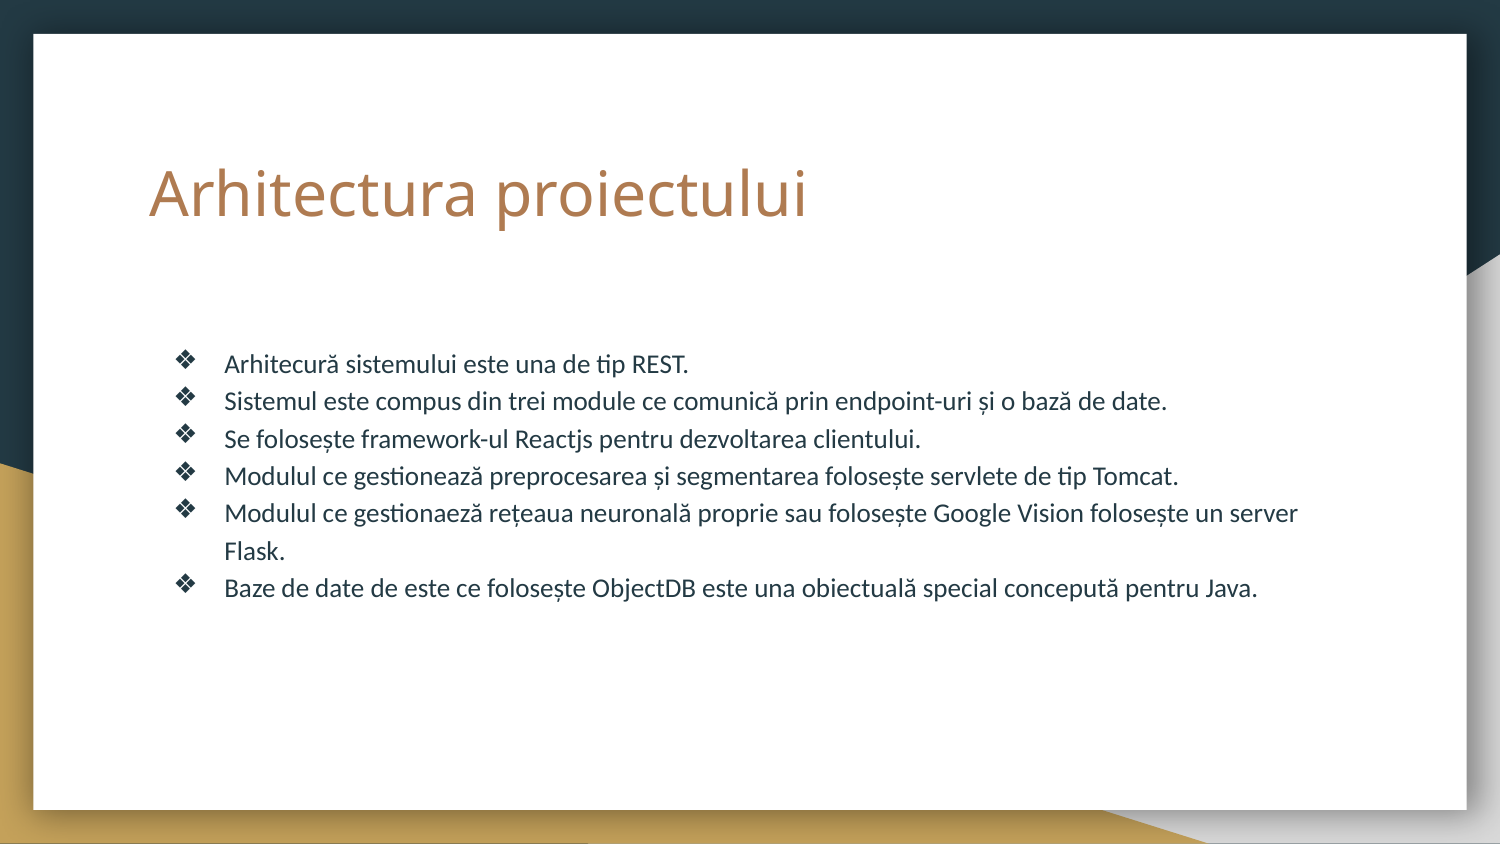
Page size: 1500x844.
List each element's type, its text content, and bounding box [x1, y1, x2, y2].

list Arhitecură sistemului este una de tip REST. Sistemul este compus din trei module ce comunică prin endpoint-uri și o bază de date. Se folosește framework-ul Reactjs pentru dezvoltarea clientului. Modulul ce gestionează preprocesarea și segmentarea folosește servlete de tip Tomcat. Modulul ce gestionaeză rețeaua neuronală proprie sau folosește Google Vision folosește un server Flask. Baze de date de este ce folosește ObjectDB este una obiectuală special concepută pentru Java. [134, 326, 1366, 729]
title Arhitectura proiectului [134, 138, 1366, 296]
